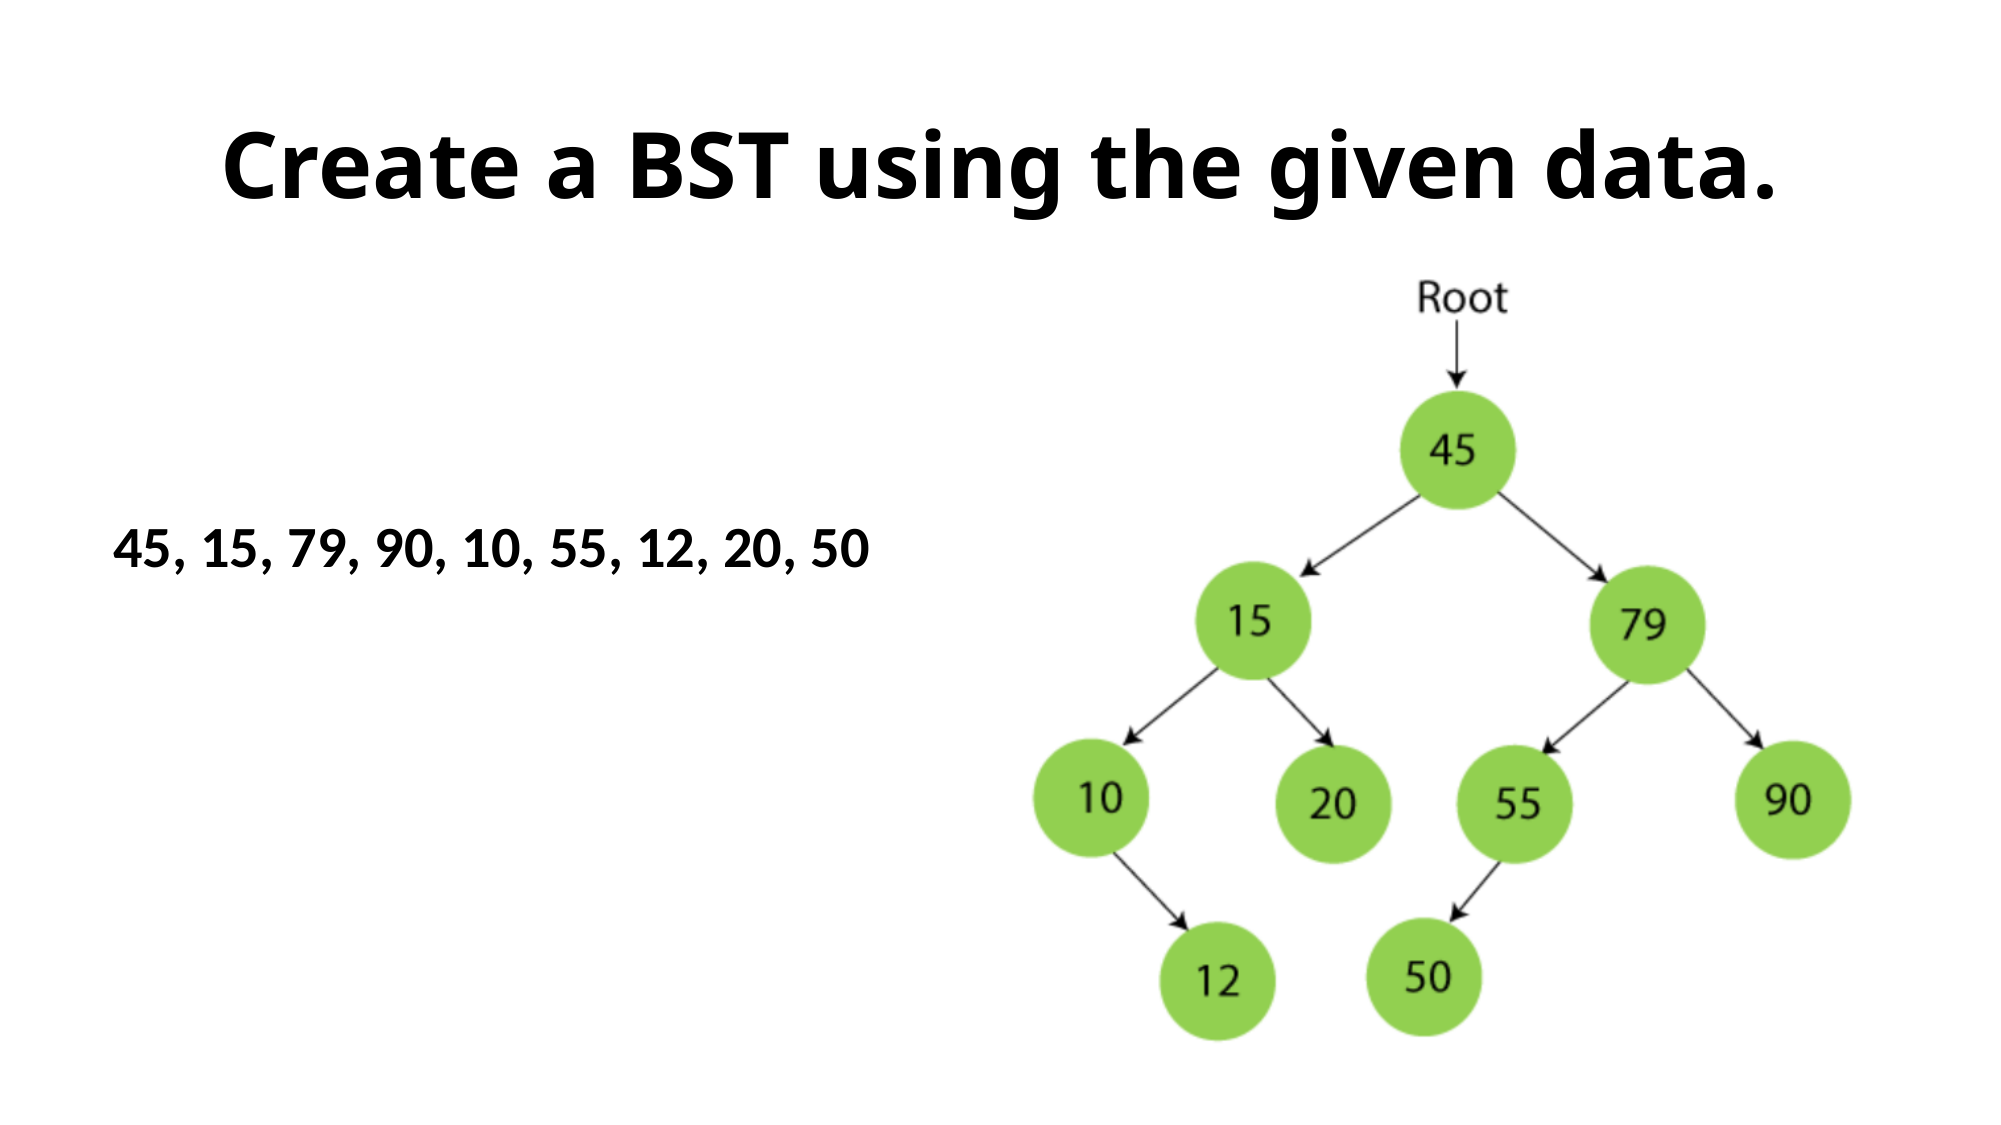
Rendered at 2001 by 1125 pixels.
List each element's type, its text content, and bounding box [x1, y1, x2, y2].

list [1008, 277, 1863, 1049]
list 45, 15, 79, 90, 10, 55, 12, 20, 50 [98, 510, 988, 1014]
title Create a BST using the given data. [137, 59, 1863, 278]
